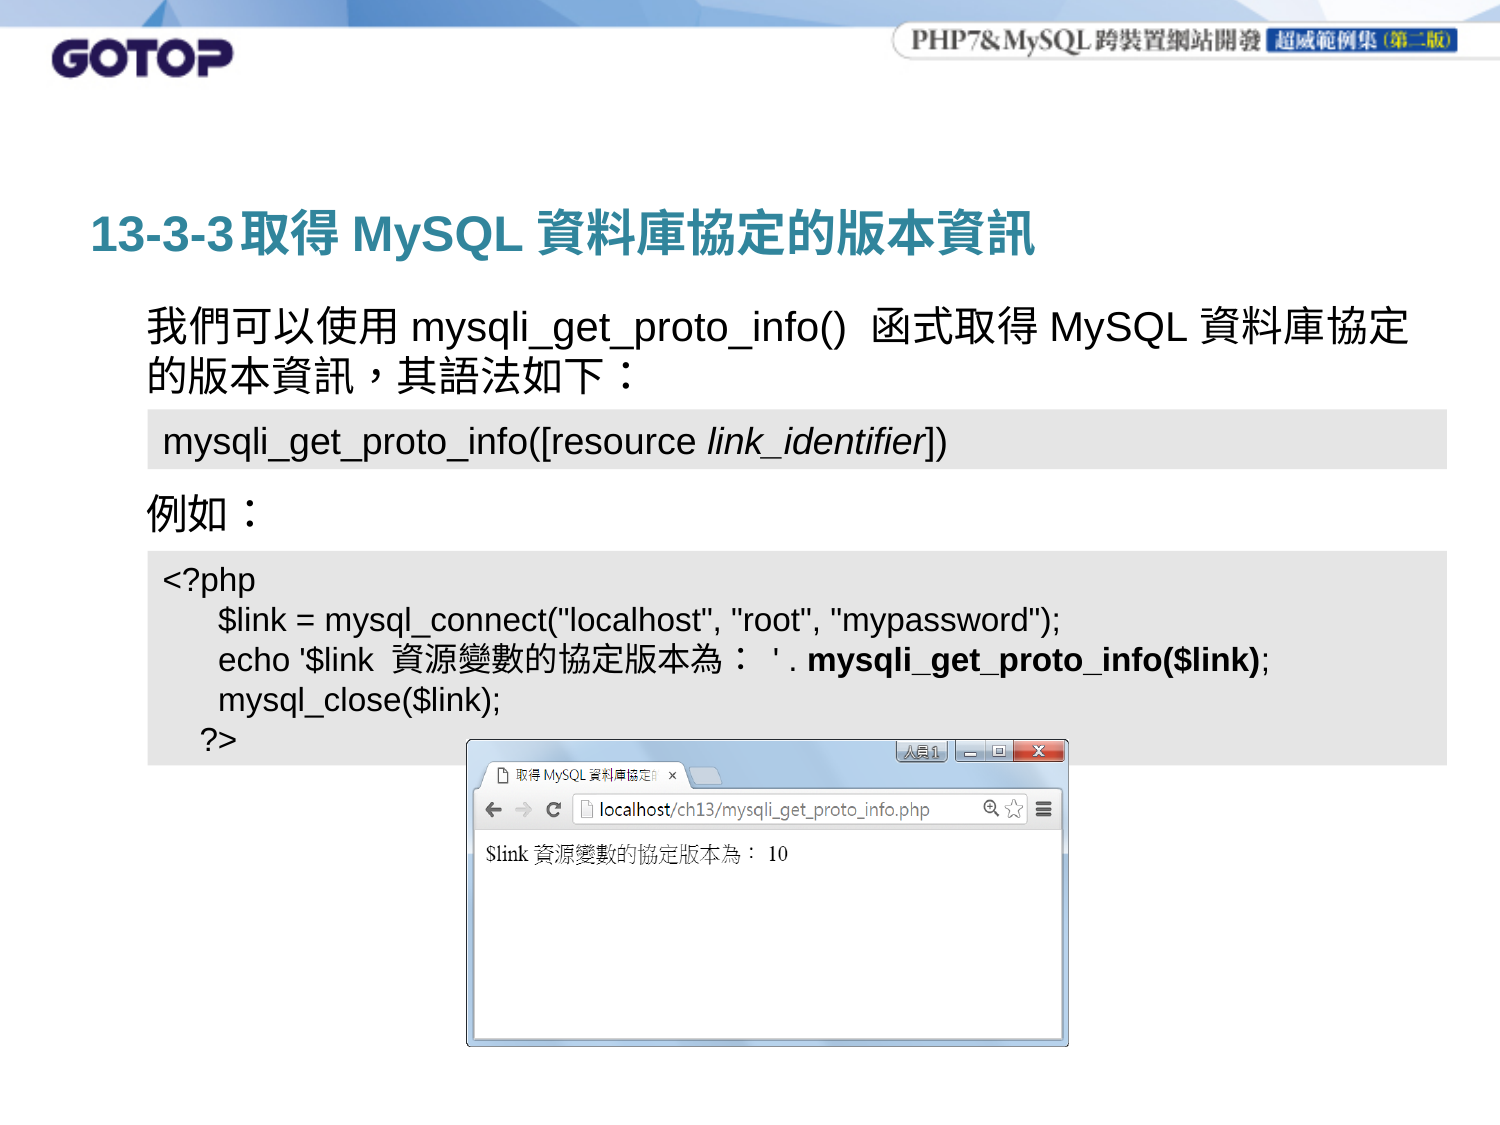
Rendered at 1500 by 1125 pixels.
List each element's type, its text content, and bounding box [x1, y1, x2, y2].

title 13-3-3 取得MySQL資料庫協定的版本資訊 [74, 171, 1426, 292]
picture [0, 0, 1500, 1125]
list 我們可以使用mysqli_get_proto_info() 函式取得MySQL資料庫協定的版本資訊，其語法如下： 例如： [74, 292, 1426, 1036]
text_box mysqli_get_proto_info([resource link_identifier]) [147, 409, 1447, 470]
text_box <?php $link = mysql_connect("localhost", "root", "mypassword"); echo '$link 資源變數的協定版本為： ' . mysqli_get_proto_info($link); mysql_close($link); ?> [147, 550, 1447, 766]
